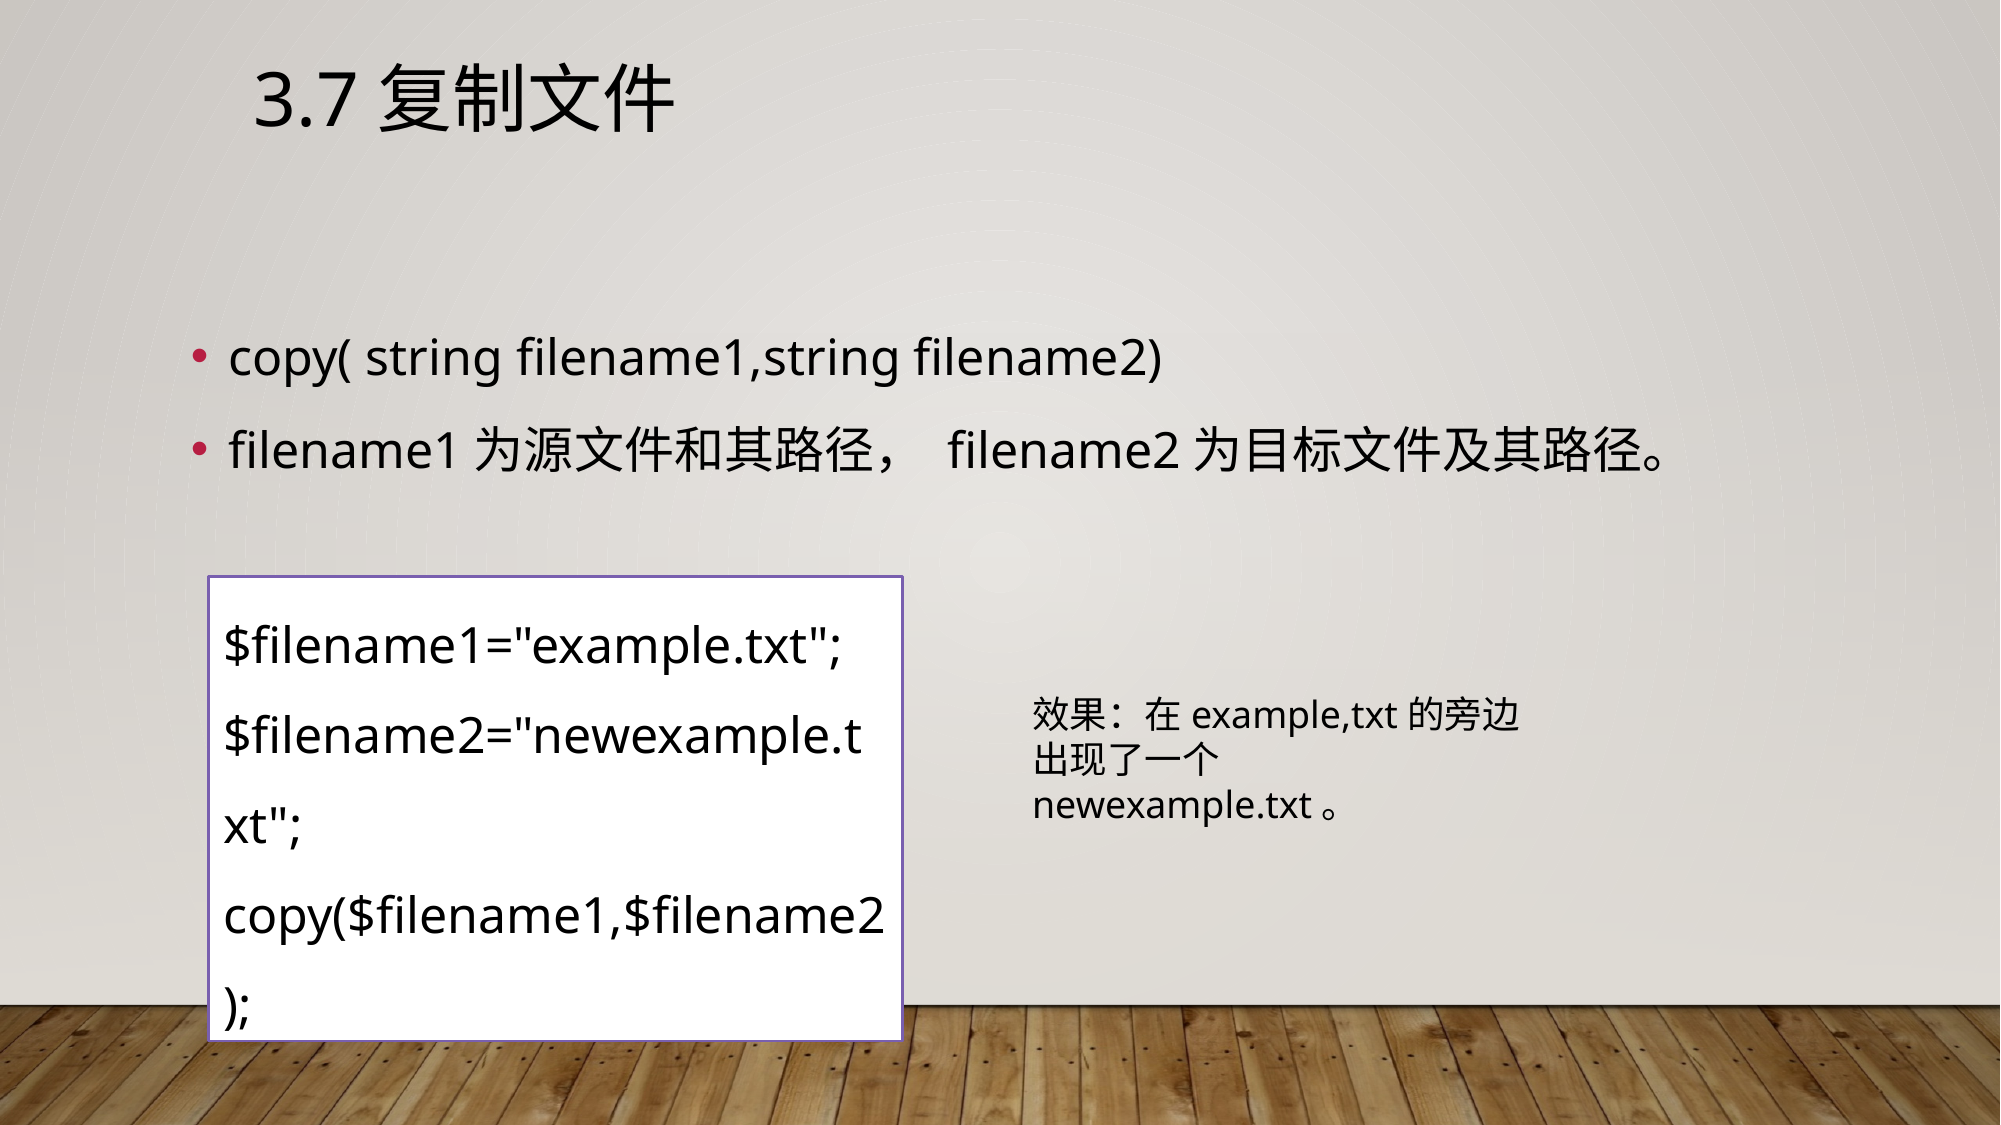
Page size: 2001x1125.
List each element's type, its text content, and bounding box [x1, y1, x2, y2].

text_box 效果：在example,txt的旁边出现了一个newexample.txt。 [1017, 683, 1546, 834]
title 3.7复制文件 [238, 54, 1814, 227]
list copy( string filename1,string filename2) filename1为源文件和其路径， filename2为目标文件及其路径。 [175, 305, 1876, 868]
text_box $filename1="example.txt"; $filename2="newexample.txt"; copy($filename1,$filename2); [207, 575, 904, 1042]
picture [0, 1005, 2000, 1125]
